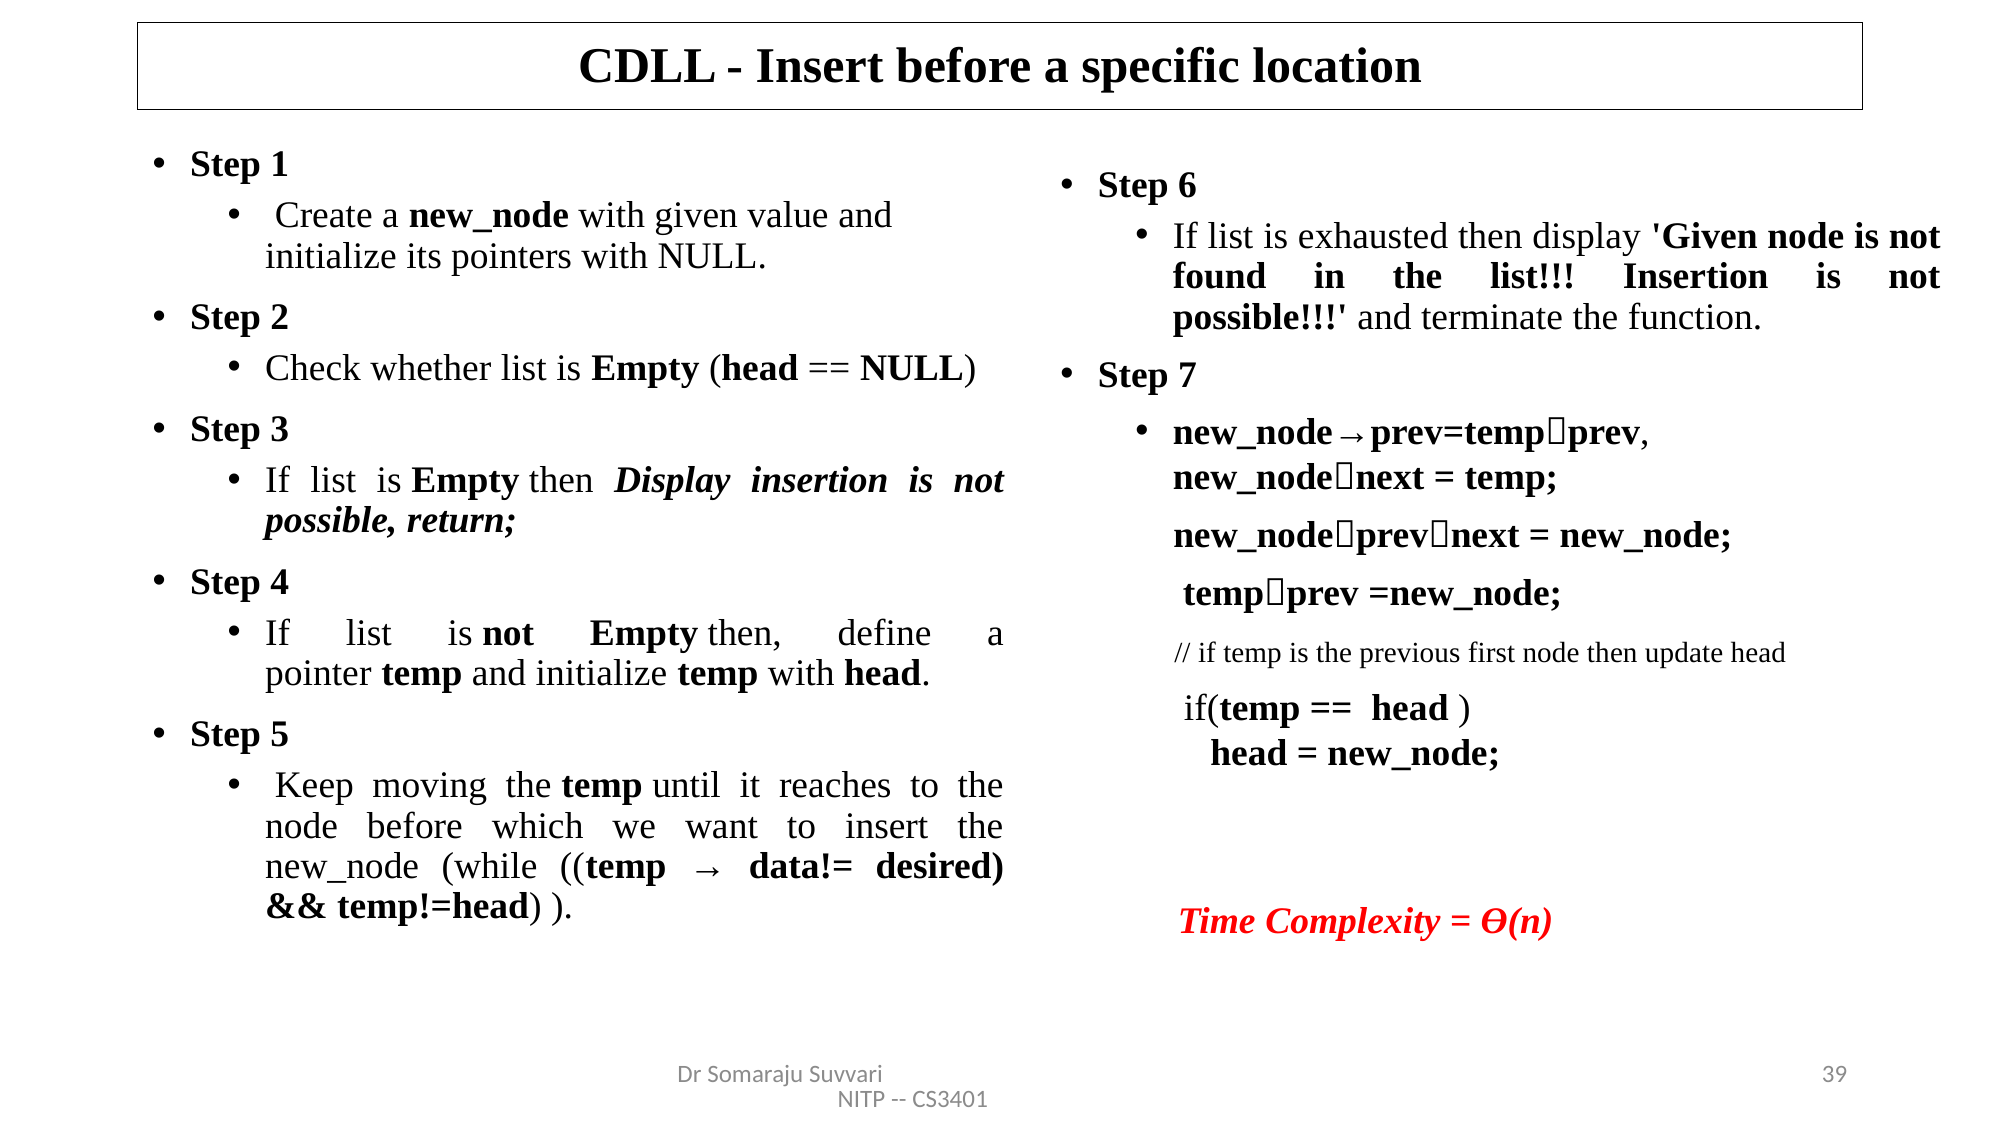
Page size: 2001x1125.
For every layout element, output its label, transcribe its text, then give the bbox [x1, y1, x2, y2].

title CDLL - Insert before a specific location [137, 22, 1863, 110]
list Step 1 Create a new_node with given value and initialize its pointers with NULL. Step 2 Check whether list is Empty (head == NULL) Step 3 If list is Empty then Display insertion is not possible, return; Step 4 If list is not Empty then, define a pointer temp and initialize temp with head. Step 5 Keep moving the temp until it reaches to the node before which we want to insert the new_node (while ((temp → data!= desired) && temp!=head) ). [137, 137, 1020, 1016]
slide_number 39 [1412, 1042, 1863, 1103]
list Step 6 If list is exhausted then display 'Given node is not found in the list!!! Insertion is not possible!!!' and terminate the function. Step 7 new_node→prev=tempprev, new_nodenext = temp; new_nodeprevnext = new_node; tempprev =new_node; // if temp is the previous first node then update head if(temp == head ) head = new_node; [1045, 157, 1957, 1016]
footer Dr Somaraju Suvvari NITP -- CS3401 [662, 1042, 1338, 1103]
text_box Time Complexity = Ɵ(n) [1163, 888, 1610, 949]
